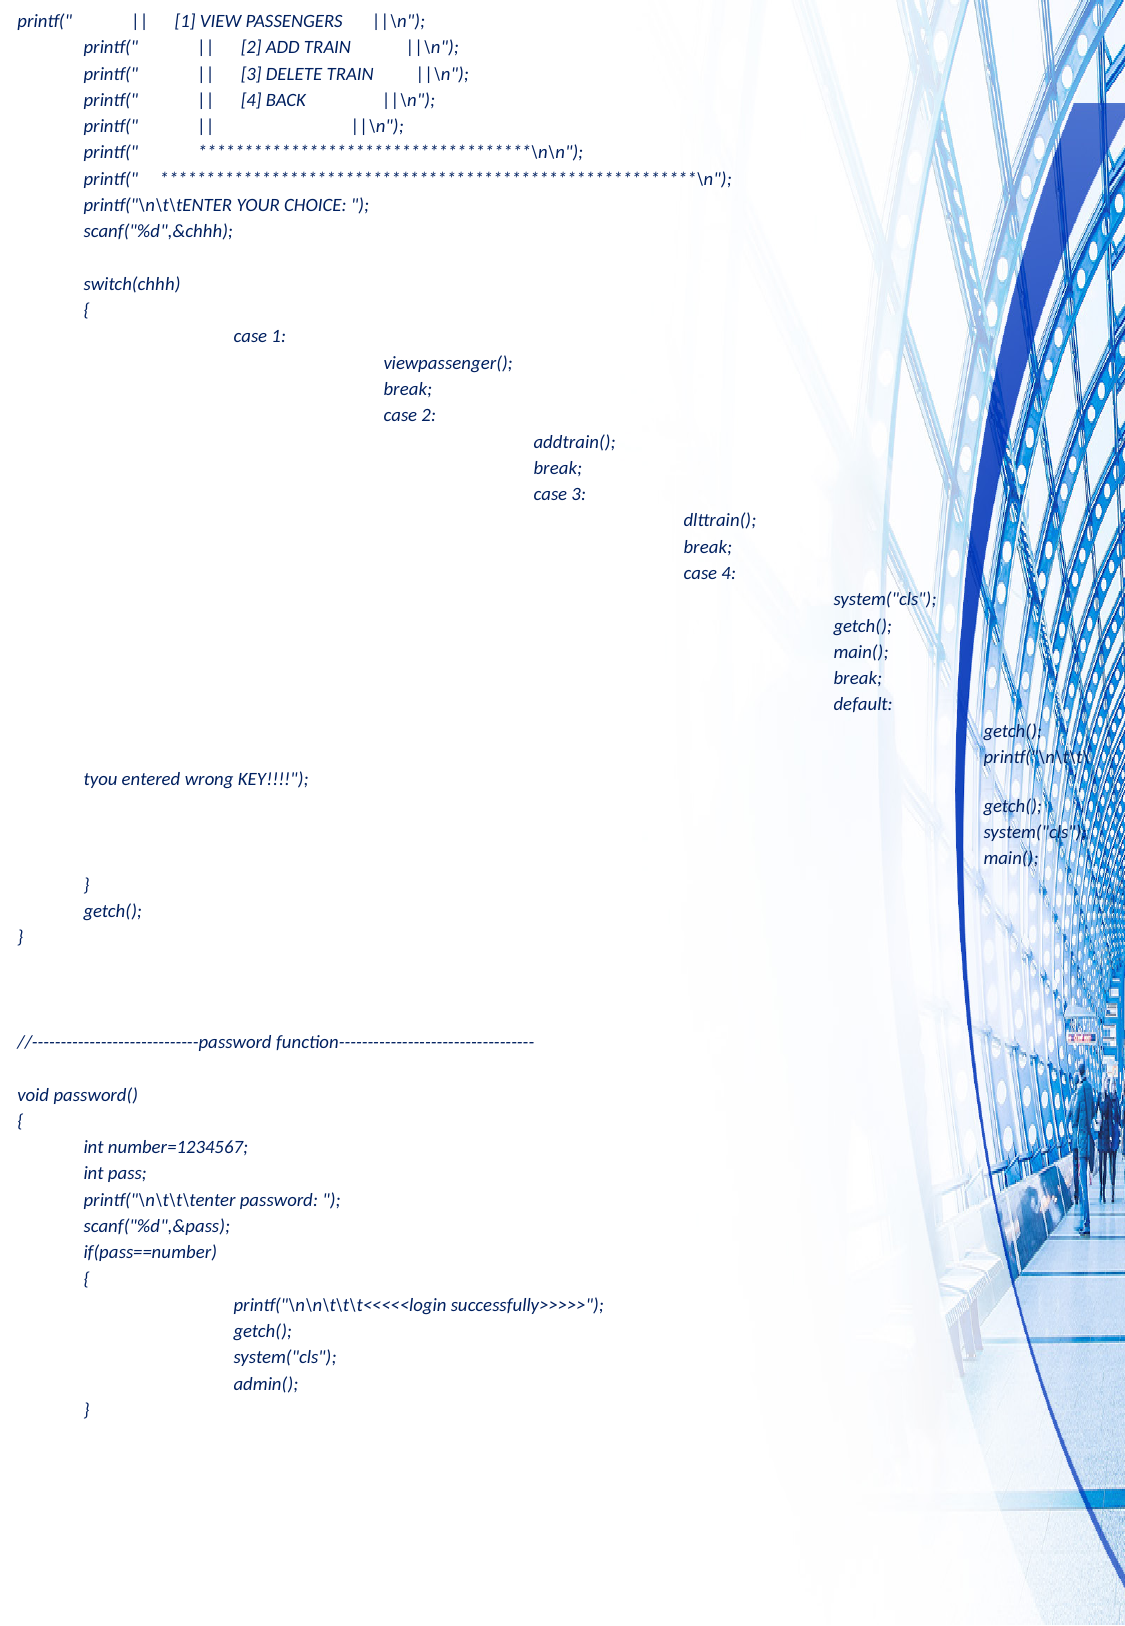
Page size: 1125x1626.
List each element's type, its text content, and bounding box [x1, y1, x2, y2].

list printf(" || [1] VIEW PASSENGERS ||\n"); printf(" || [2] ADD TRAIN ||\n"); printf(" || [3] DELETE TRAIN ||\n"); printf(" || [4] BACK ||\n"); printf(" || ||\n"); printf(" ************************************\n\n"); printf(" **********************************************************\n"); printf("\n\t\tENTER YOUR CHOICE: "); scanf("%d",&chhh); switch(chhh) { case 1: viewpassenger(); break; case 2: addtrain(); break; case 3: dlttrain(); break; case 4: system("cls"); getch(); main(); break; default: getch(); printf("\n\t\t\tyou entered wrong KEY!!!!"); getch(); system("cls"); main(); } getch(); } //-----------------------------password function---------------------------------- void password() { int number=1234567; int pass; printf("\n\t\t\tenter password: "); scanf("%d",&pass); if(pass==number) { printf("\n\n\t\t\t<<<<<login successfully>>>>>"); getch(); system("cls"); admin(); } [0, 0, 1125, 1625]
